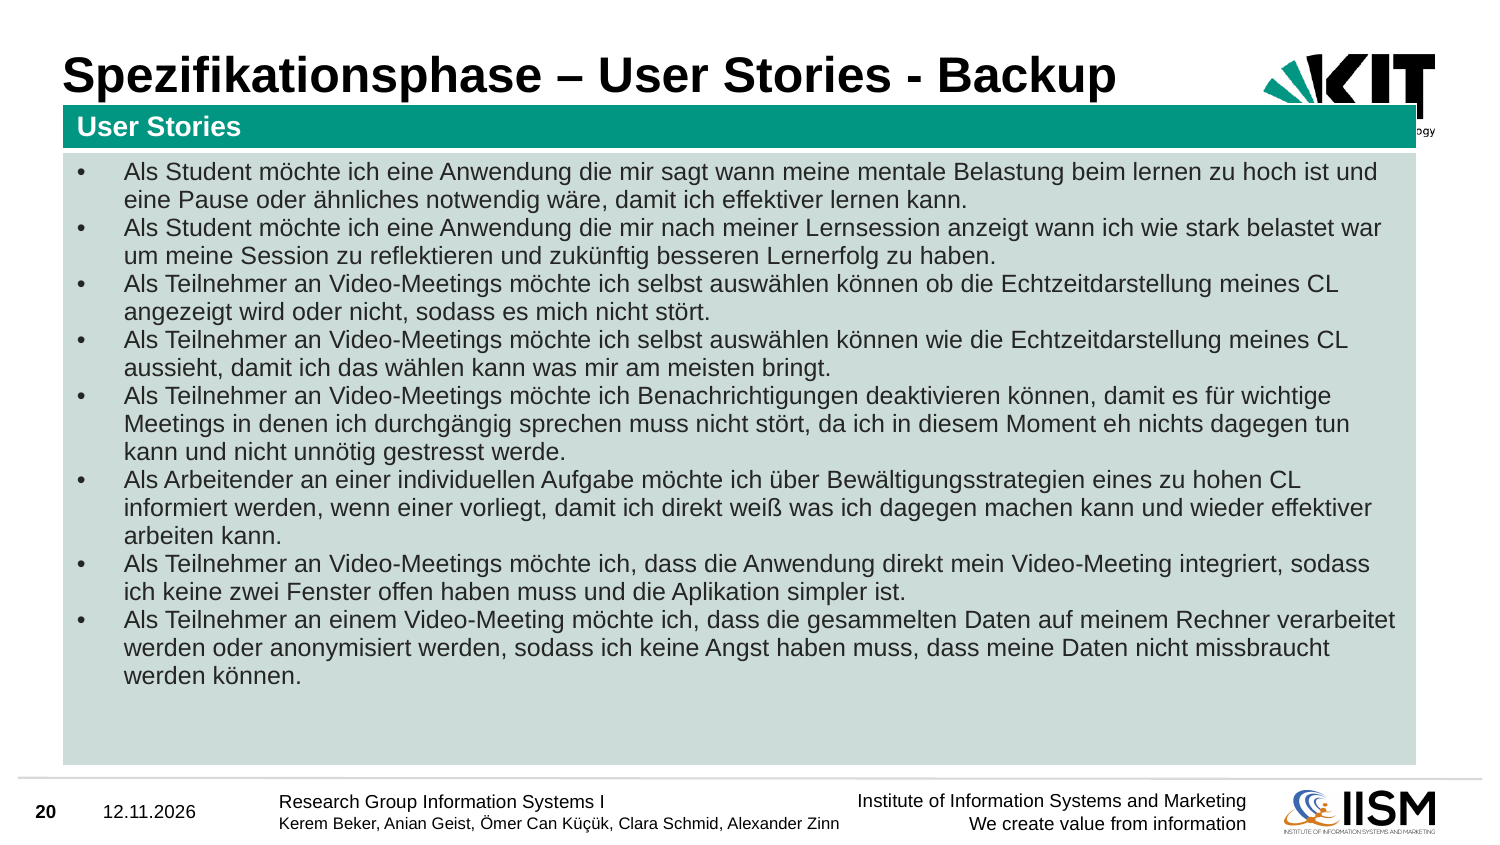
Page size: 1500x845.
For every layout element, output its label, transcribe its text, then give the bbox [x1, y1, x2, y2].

title Spezifikationsphase – User Stories - Backup [62, 34, 1189, 103]
picture [1257, 54, 1435, 137]
slide_number 20 [35, 778, 89, 844]
table_cell Als Student möchte ich eine Anwendung die mir sagt wann meine mentale Belastung beim lernen zu hoch ist und eine Pause oder ähnliches notwendig wäre, damit ich effektiver lernen kann. Als Student möchte ich eine Anwendung die mir nach meiner Lernsession anzeigt wann ich wie stark belastet war um meine Session zu reflektieren und zukünftig besseren Lernerfolg zu haben. Als Teilnehmer an Video-Meetings möchte ich selbst auswählen können ob die Echtzeitdarstellung meines CL angezeigt wird oder nicht, sodass es mich nicht stört. Als Teilnehmer an Video-Meetings möchte ich selbst auswählen können wie die Echtzeitdarstellung meines CL aussieht, damit ich das wählen kann was mir am meisten bringt. Als Teilnehmer an Video-Meetings möchte ich Benachrichtigungen deaktivieren können, damit es für wichtige Meetings in denen ich durchgängig sprechen muss nicht stört, da ich in diesem Moment eh nichts dagegen tun kann und nicht unnötig gestresst werde. Als Arbeitender an einer individuellen Aufgabe möchte ich über Bewältigungsstrategien eines zu hohen CL informiert werden, wenn einer vorliegt, damit ich direkt weiß was ich dagegen machen kann und wieder effektiver arbeiten kann. Als Teilnehmer an Video-Meetings möchte ich, dass die Anwendung direkt mein Video-Meeting integriert, sodass ich keine zwei Fenster offen haben muss und die Aplikation simpler ist. Als Teilnehmer an einem Video-Meeting möchte ich, dass die gesammelten Daten auf meinem Rechner verarbeitet werden oder anonymisiert werden, sodass ich keine Angst haben muss, dass meine Daten nicht missbraucht werden können. [63, 153, 1416, 765]
table_header User Stories [63, 105, 1416, 148]
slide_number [102, 778, 272, 844]
picture [1284, 790, 1435, 834]
